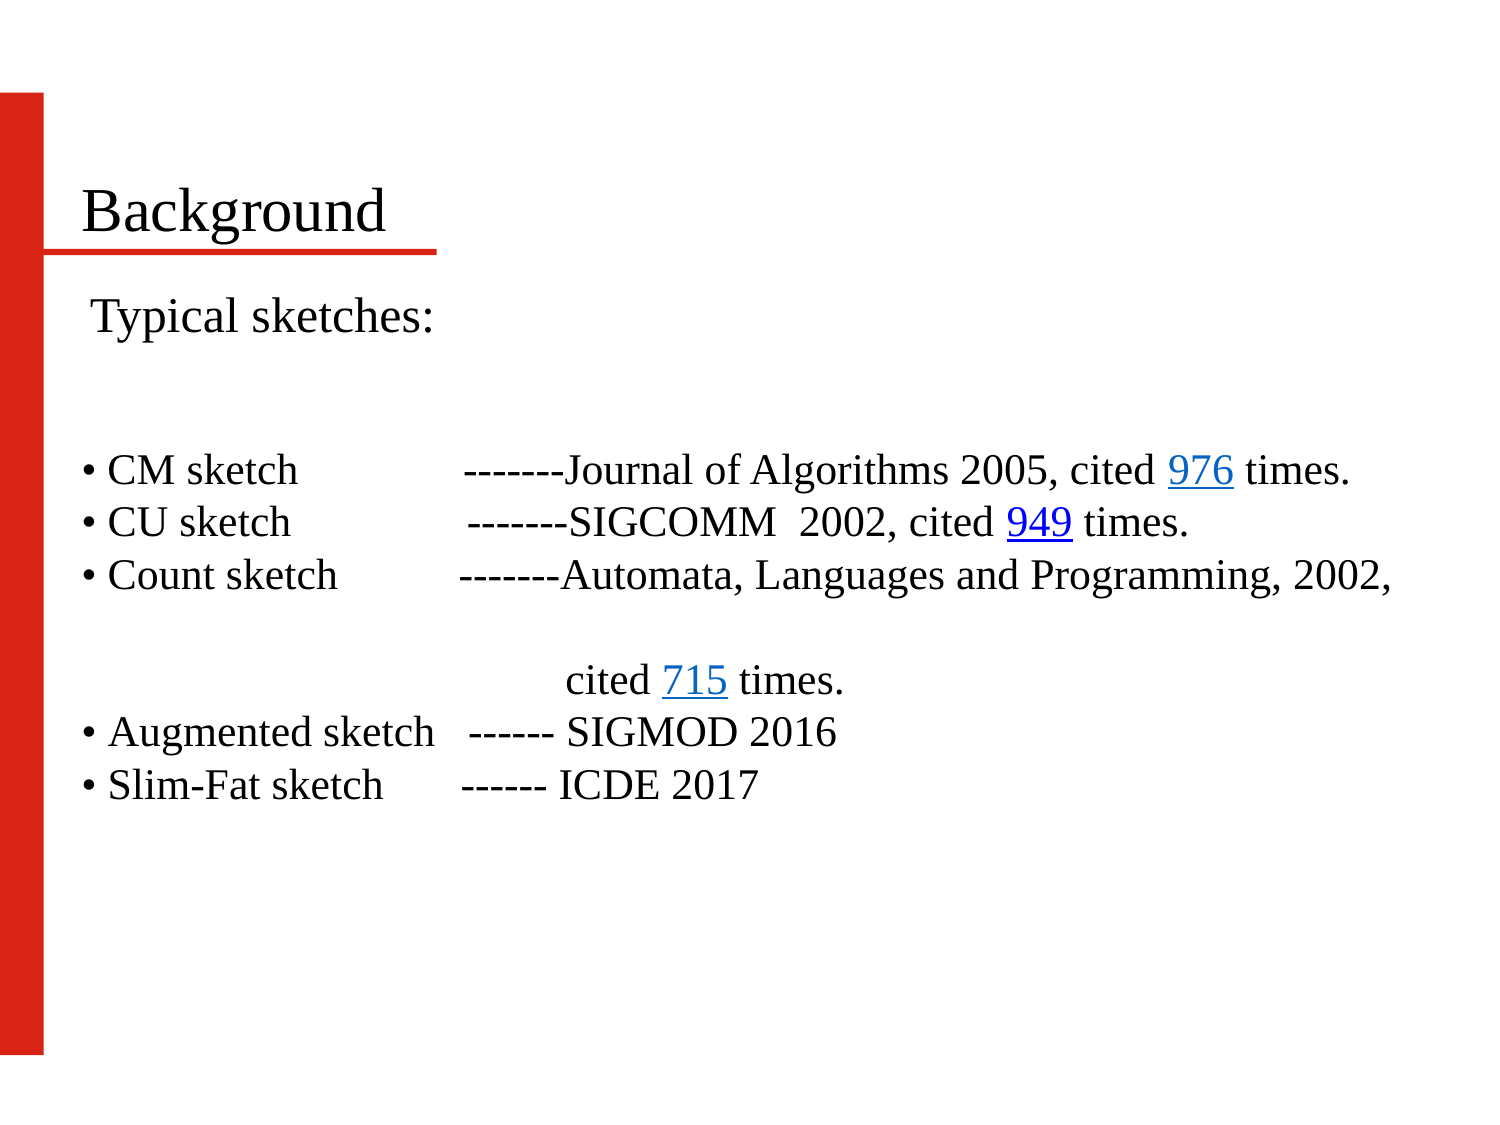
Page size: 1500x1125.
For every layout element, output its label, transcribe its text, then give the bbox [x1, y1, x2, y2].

text_box [0, 92, 45, 248]
text_box [0, 256, 45, 1056]
text_box Background [66, 161, 432, 252]
text_box • CM sketch -------Journal of Algorithms 2005, cited 976 times. • CU sketch -------SIGCOMM 2002, cited 949 times. • Count sketch -------Automata, Languages and Programming, 2002, cited 715 times. • Augmented sketch ------ SIGMOD 2016 • Slim-Fat sketch ------ ICDE 2017 [66, 433, 1457, 921]
text_box Typical sketches: [74, 274, 496, 350]
text_box [0, 248, 438, 256]
